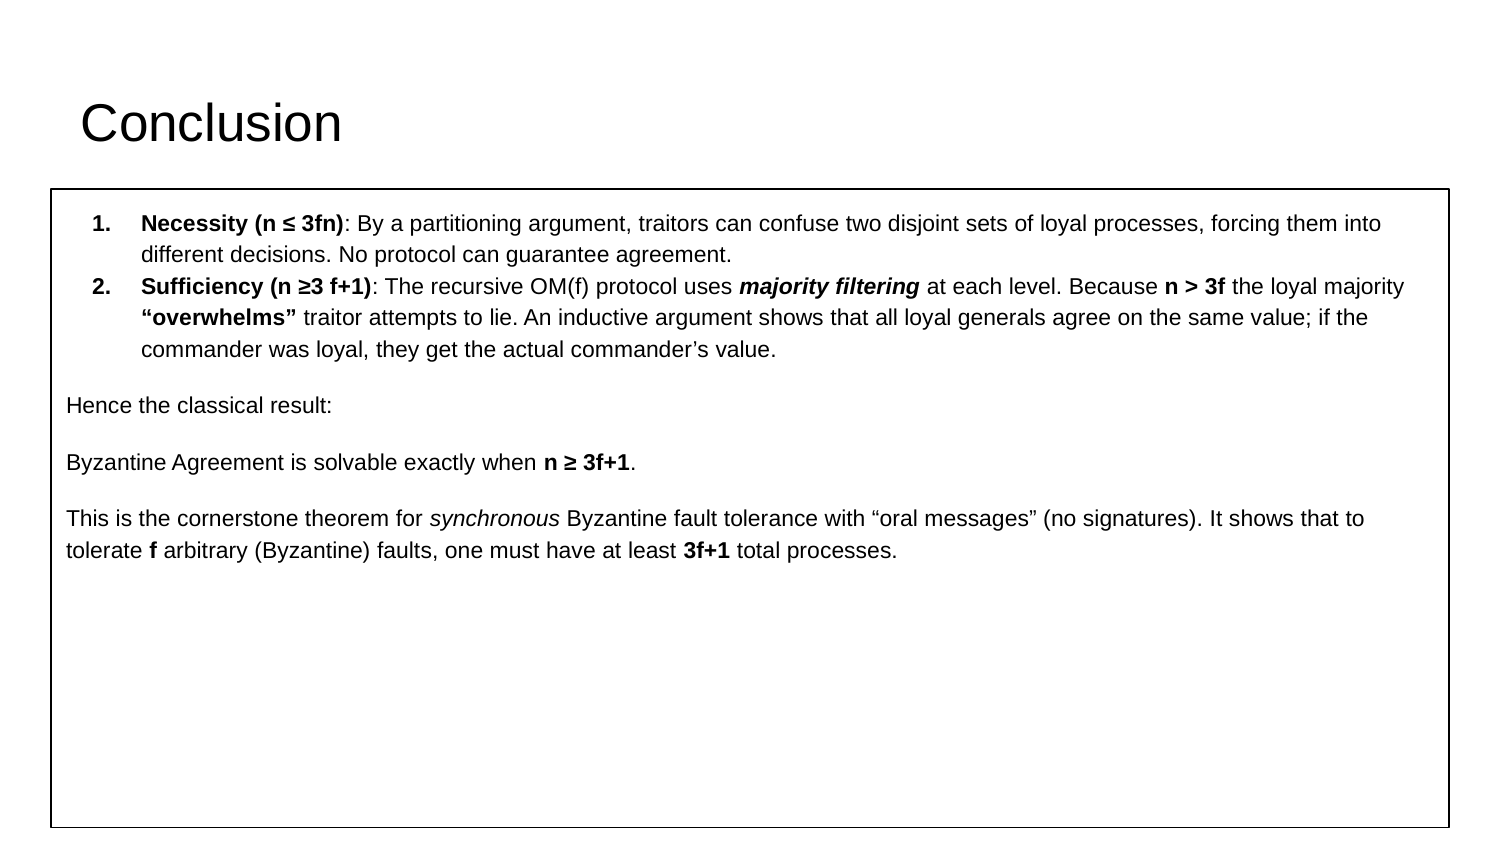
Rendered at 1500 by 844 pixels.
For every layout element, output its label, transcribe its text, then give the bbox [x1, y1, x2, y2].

title Conclusion [51, 72, 1449, 167]
list Necessity (n ≤ 3fn): By a partitioning argument, traitors can confuse two disjoint sets of loyal processes, forcing them into different decisions. No protocol can guarantee agreement. Sufficiency (n ≥3 f+1): The recursive OM(f) protocol uses majority filtering at each level. Because n > 3f the loyal majority “overwhelms” traitor attempts to lie. An inductive argument shows that all loyal generals agree on the same value; if the commander was loyal, they get the actual commander’s value. Hence the classical result: Byzantine Agreement is solvable exactly when n ≥ 3f+1.​ This is the cornerstone theorem for synchronous Byzantine fault tolerance with “oral messages” (no signatures). It shows that to tolerate f arbitrary (Byzantine) faults, one must have at least 3f+1 total processes. [51, 189, 1449, 828]
